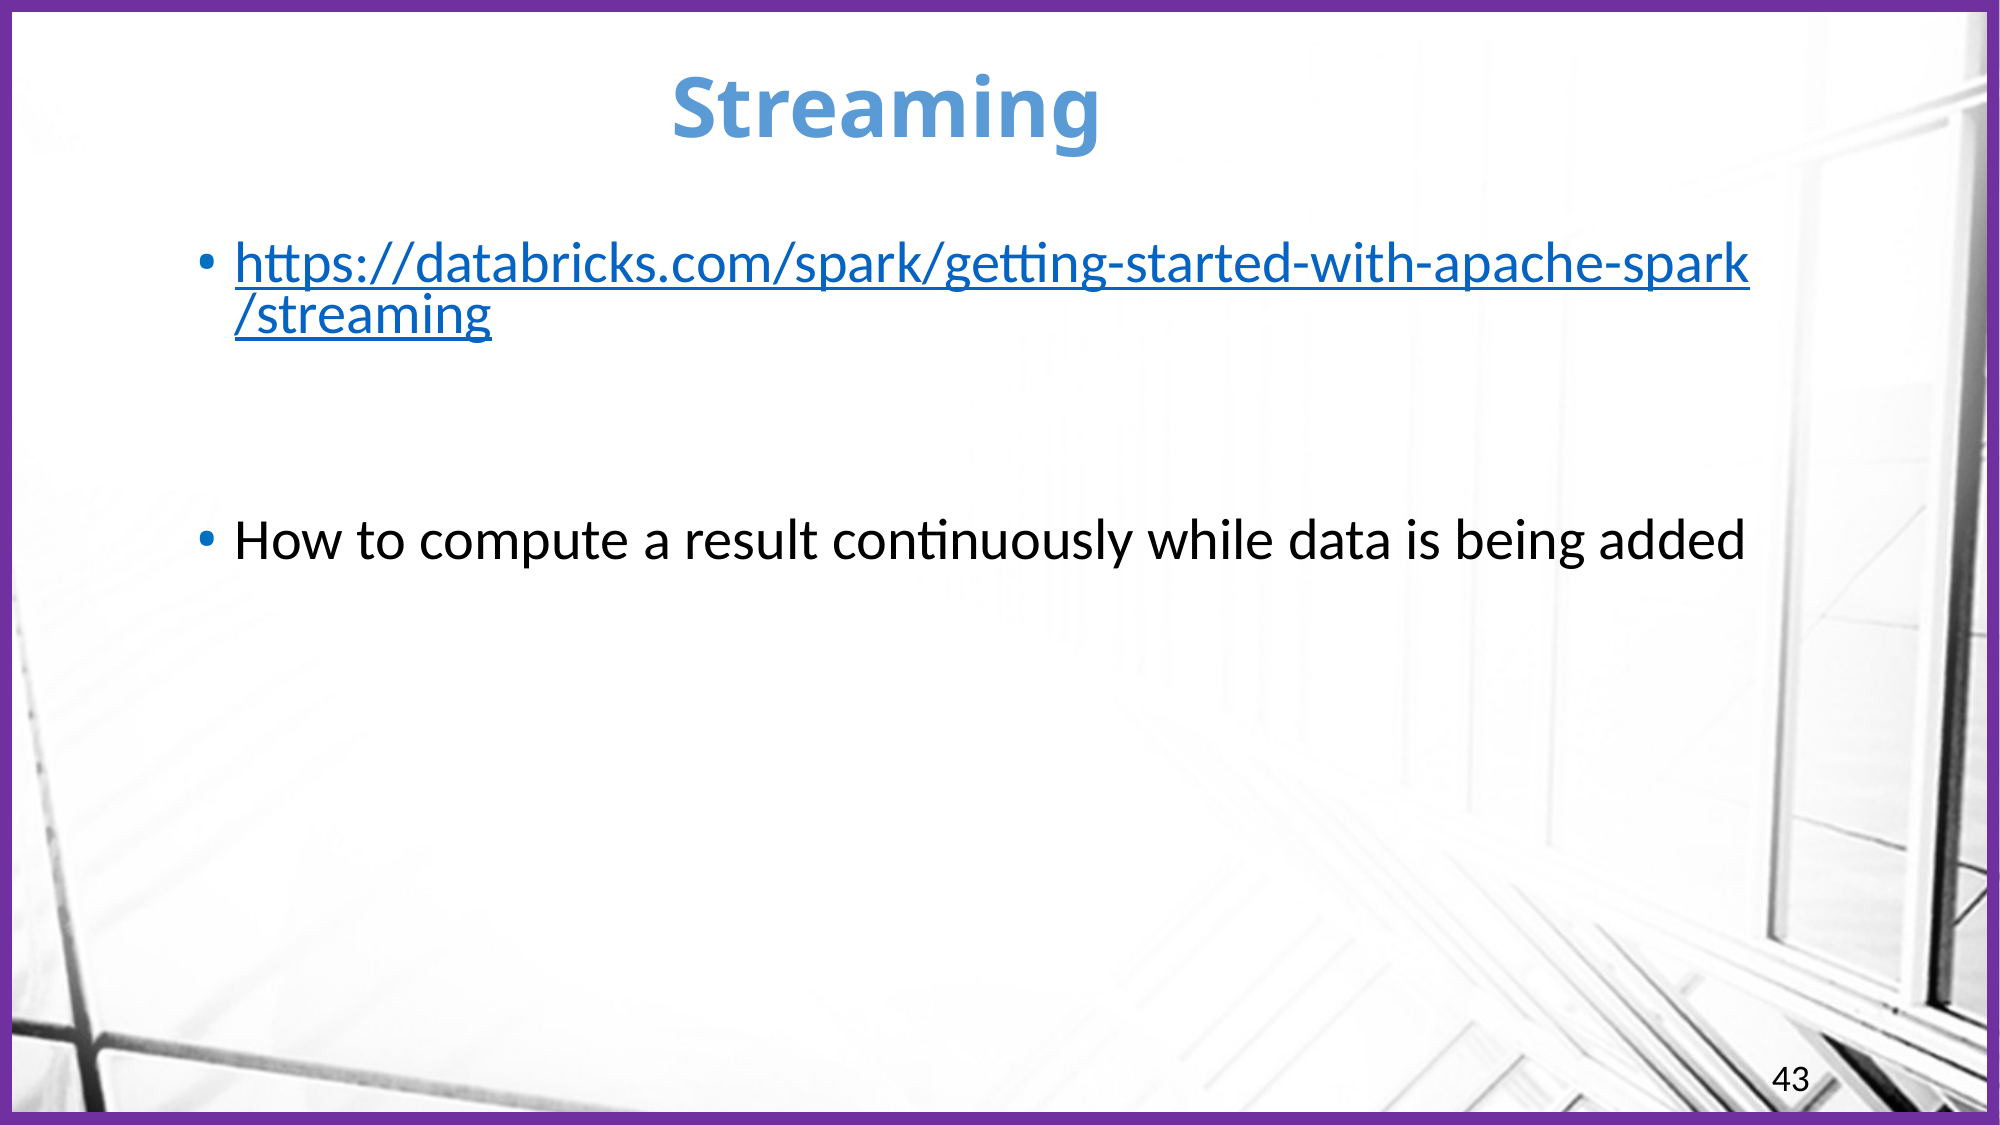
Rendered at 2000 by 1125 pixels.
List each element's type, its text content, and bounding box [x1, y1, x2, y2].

title Streaming [174, 26, 1600, 202]
list https://databricks.com/spark/getting-started-with-apache-spark/streaming How to compute a result continuously while data is being added [174, 224, 1775, 1025]
picture [12, 12, 1987, 1112]
slide_number 43 [1624, 1054, 1825, 1100]
